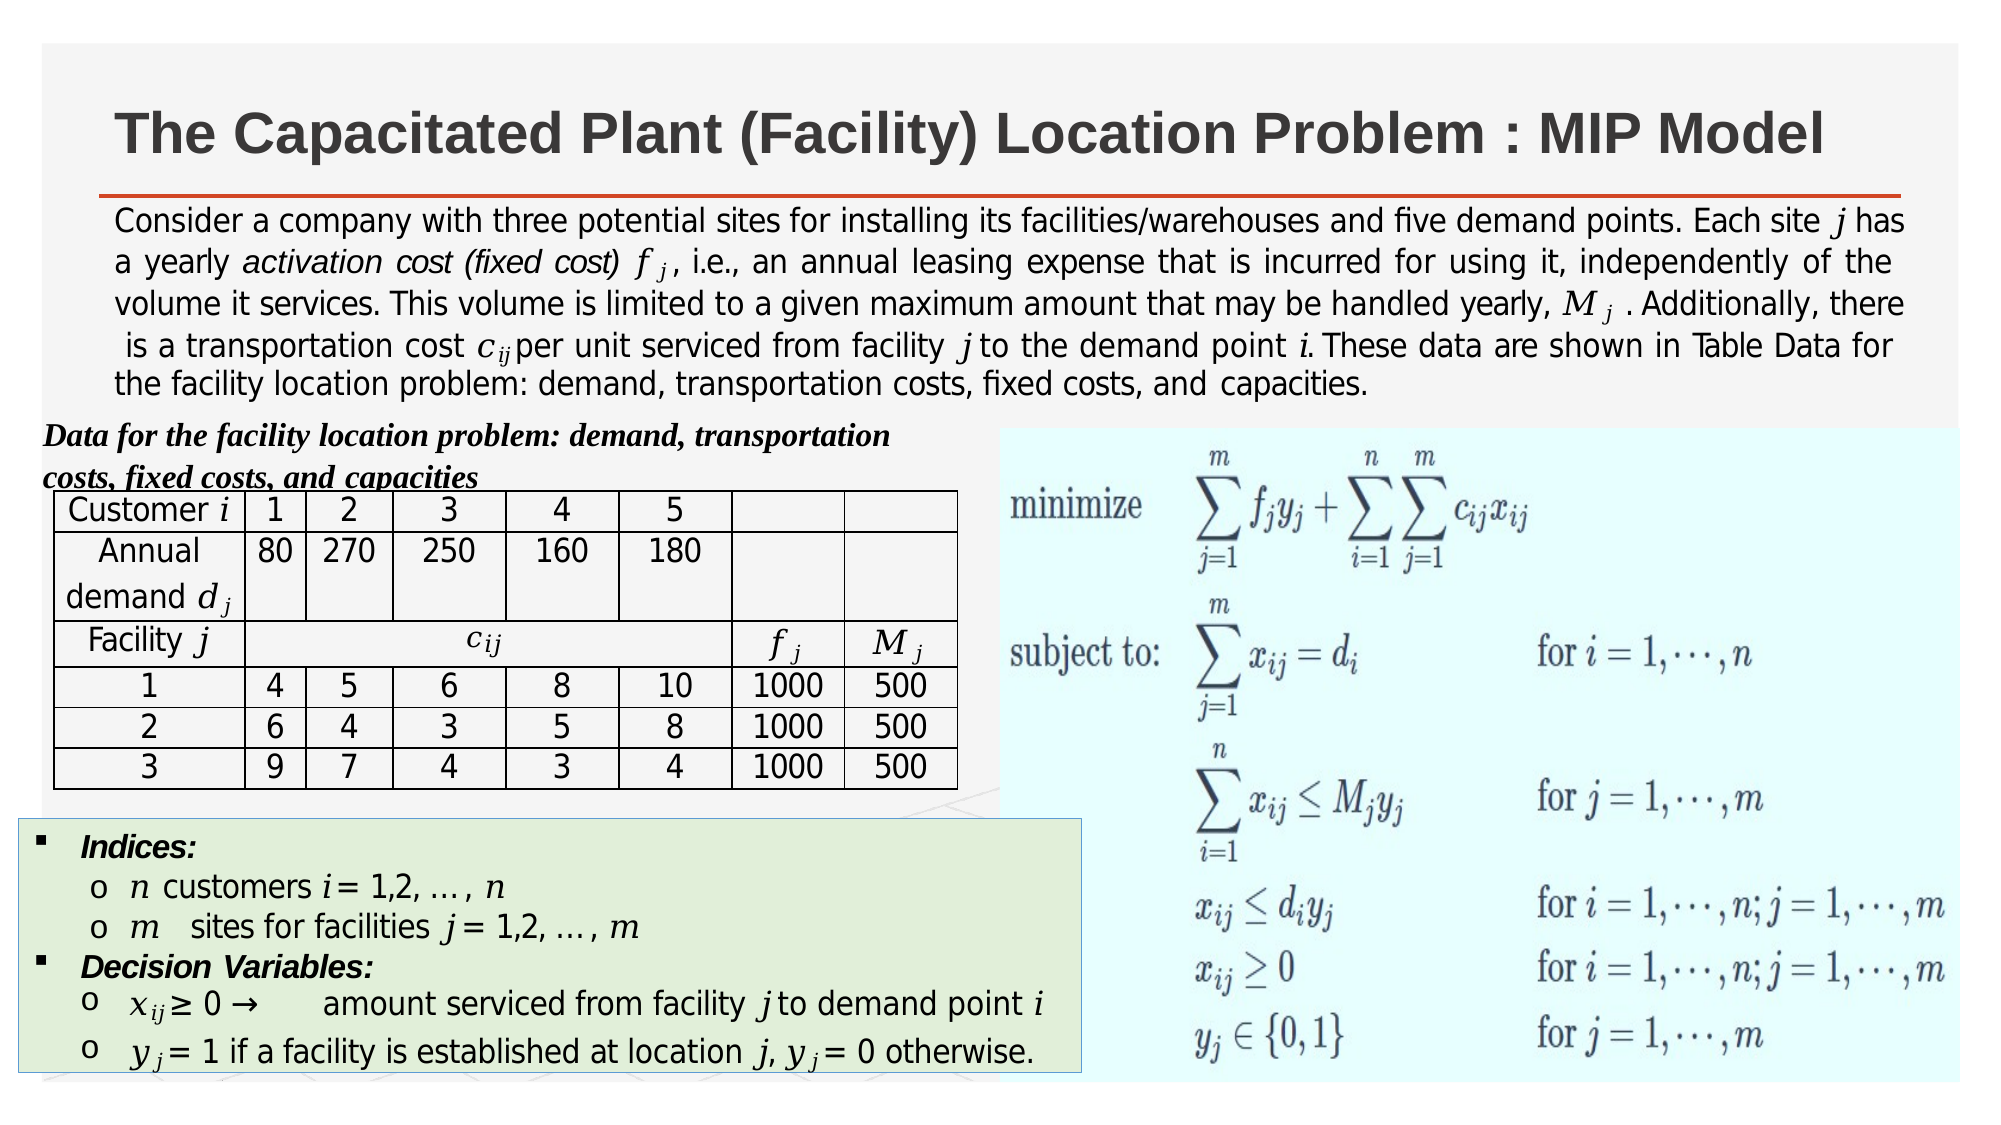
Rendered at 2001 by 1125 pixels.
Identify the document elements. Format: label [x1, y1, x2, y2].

text_box [41, 43, 1959, 1083]
text_box [18, 818, 35, 1073]
